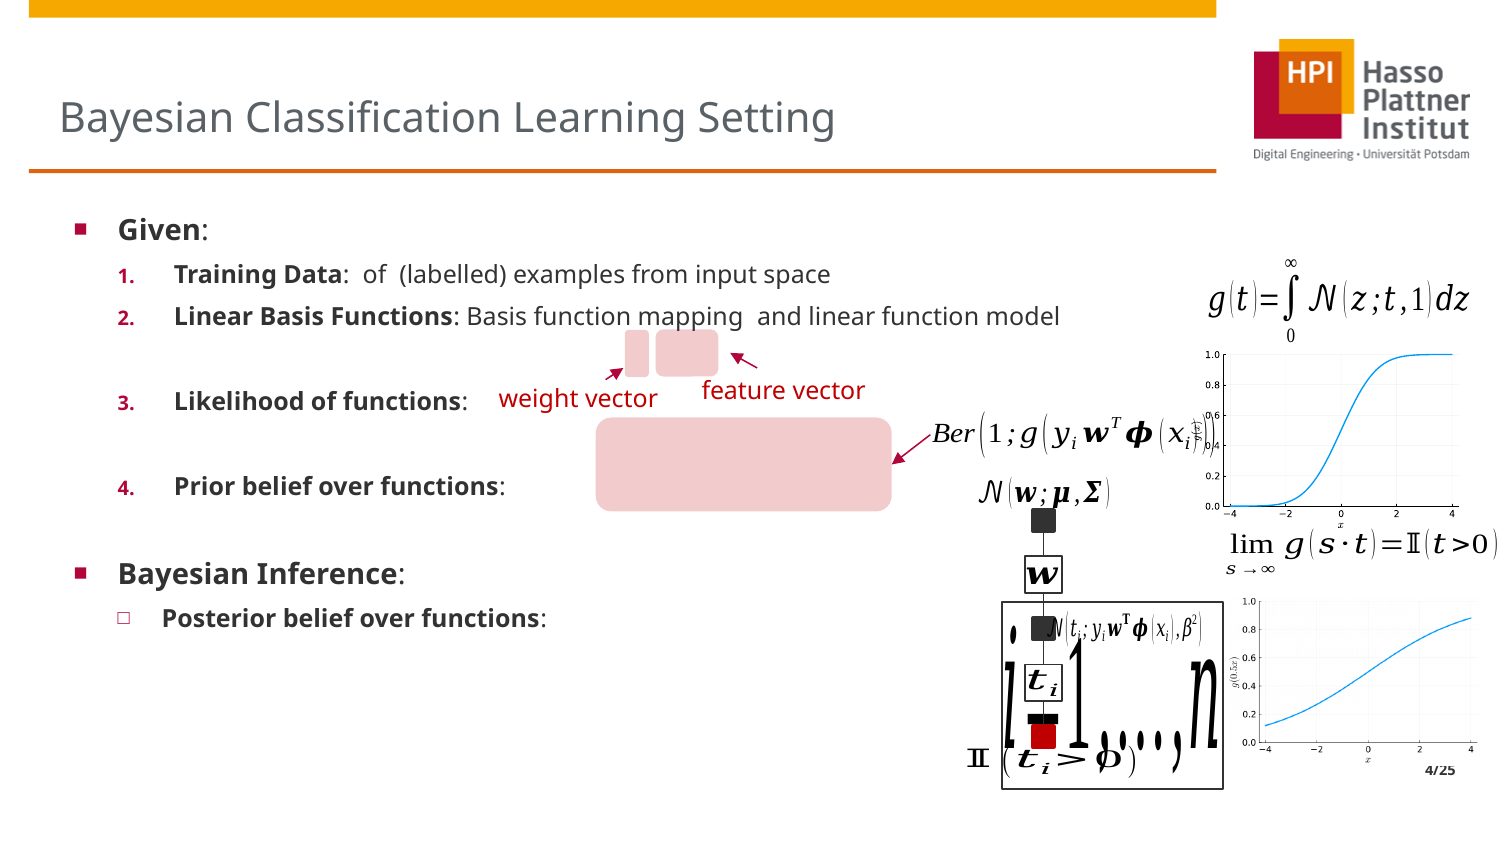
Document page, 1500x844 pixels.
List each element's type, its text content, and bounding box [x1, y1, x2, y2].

text_box [1031, 724, 1056, 749]
text_box [1031, 508, 1056, 533]
text_box [1031, 616, 1056, 641]
text_box feature vector [728, 372, 839, 408]
text_box [653, 327, 721, 379]
title Bayesian Classification Learning Setting [58, 17, 1187, 170]
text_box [729, 352, 758, 369]
text_box weight vector [523, 379, 634, 415]
picture [1228, 596, 1483, 766]
picture [1254, 39, 1470, 161]
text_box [605, 367, 624, 380]
text_box [622, 327, 651, 380]
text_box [1190, 350, 1459, 529]
text_box [593, 415, 894, 514]
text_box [891, 434, 931, 465]
